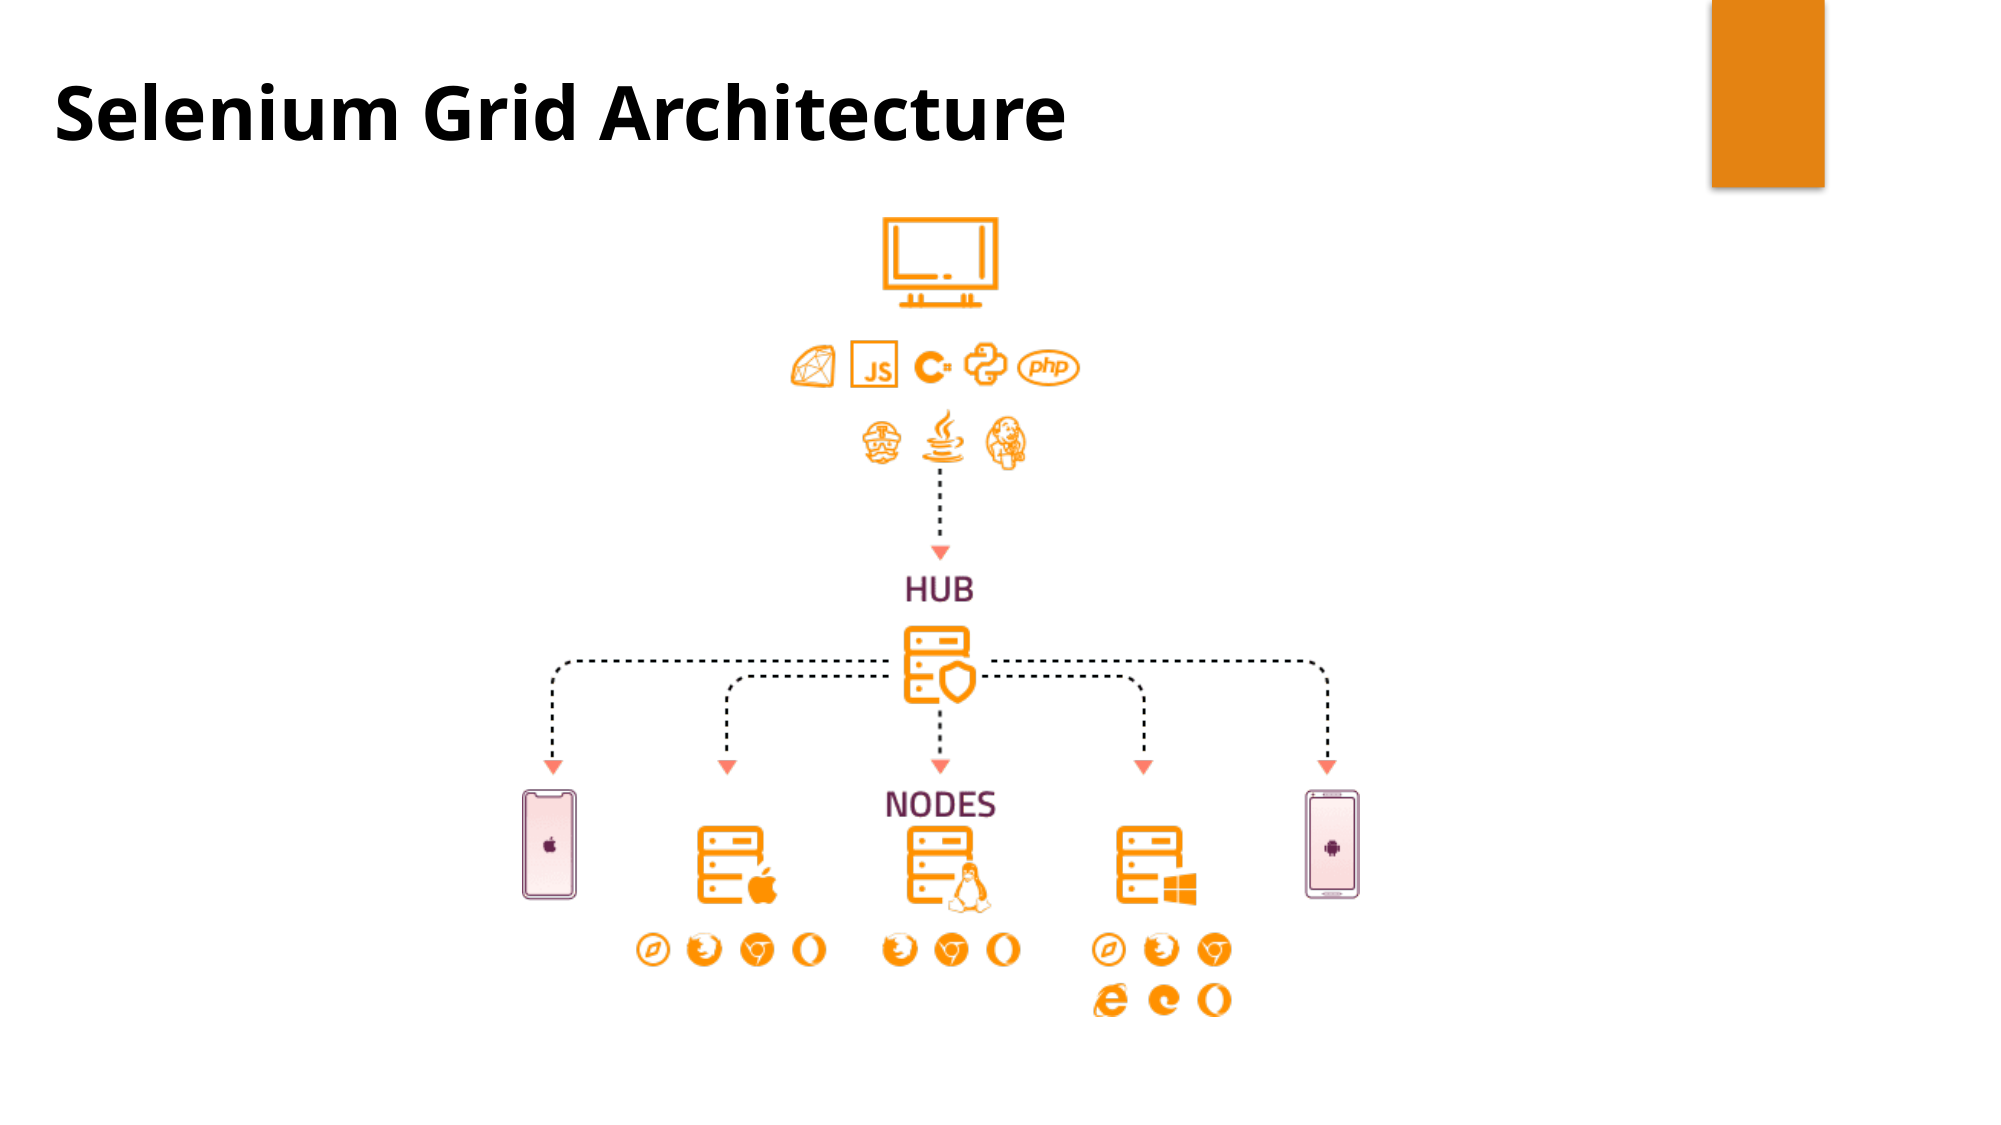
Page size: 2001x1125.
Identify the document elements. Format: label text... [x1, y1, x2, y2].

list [522, 216, 1360, 1018]
title Selenium Grid Architecture [39, 52, 1477, 169]
